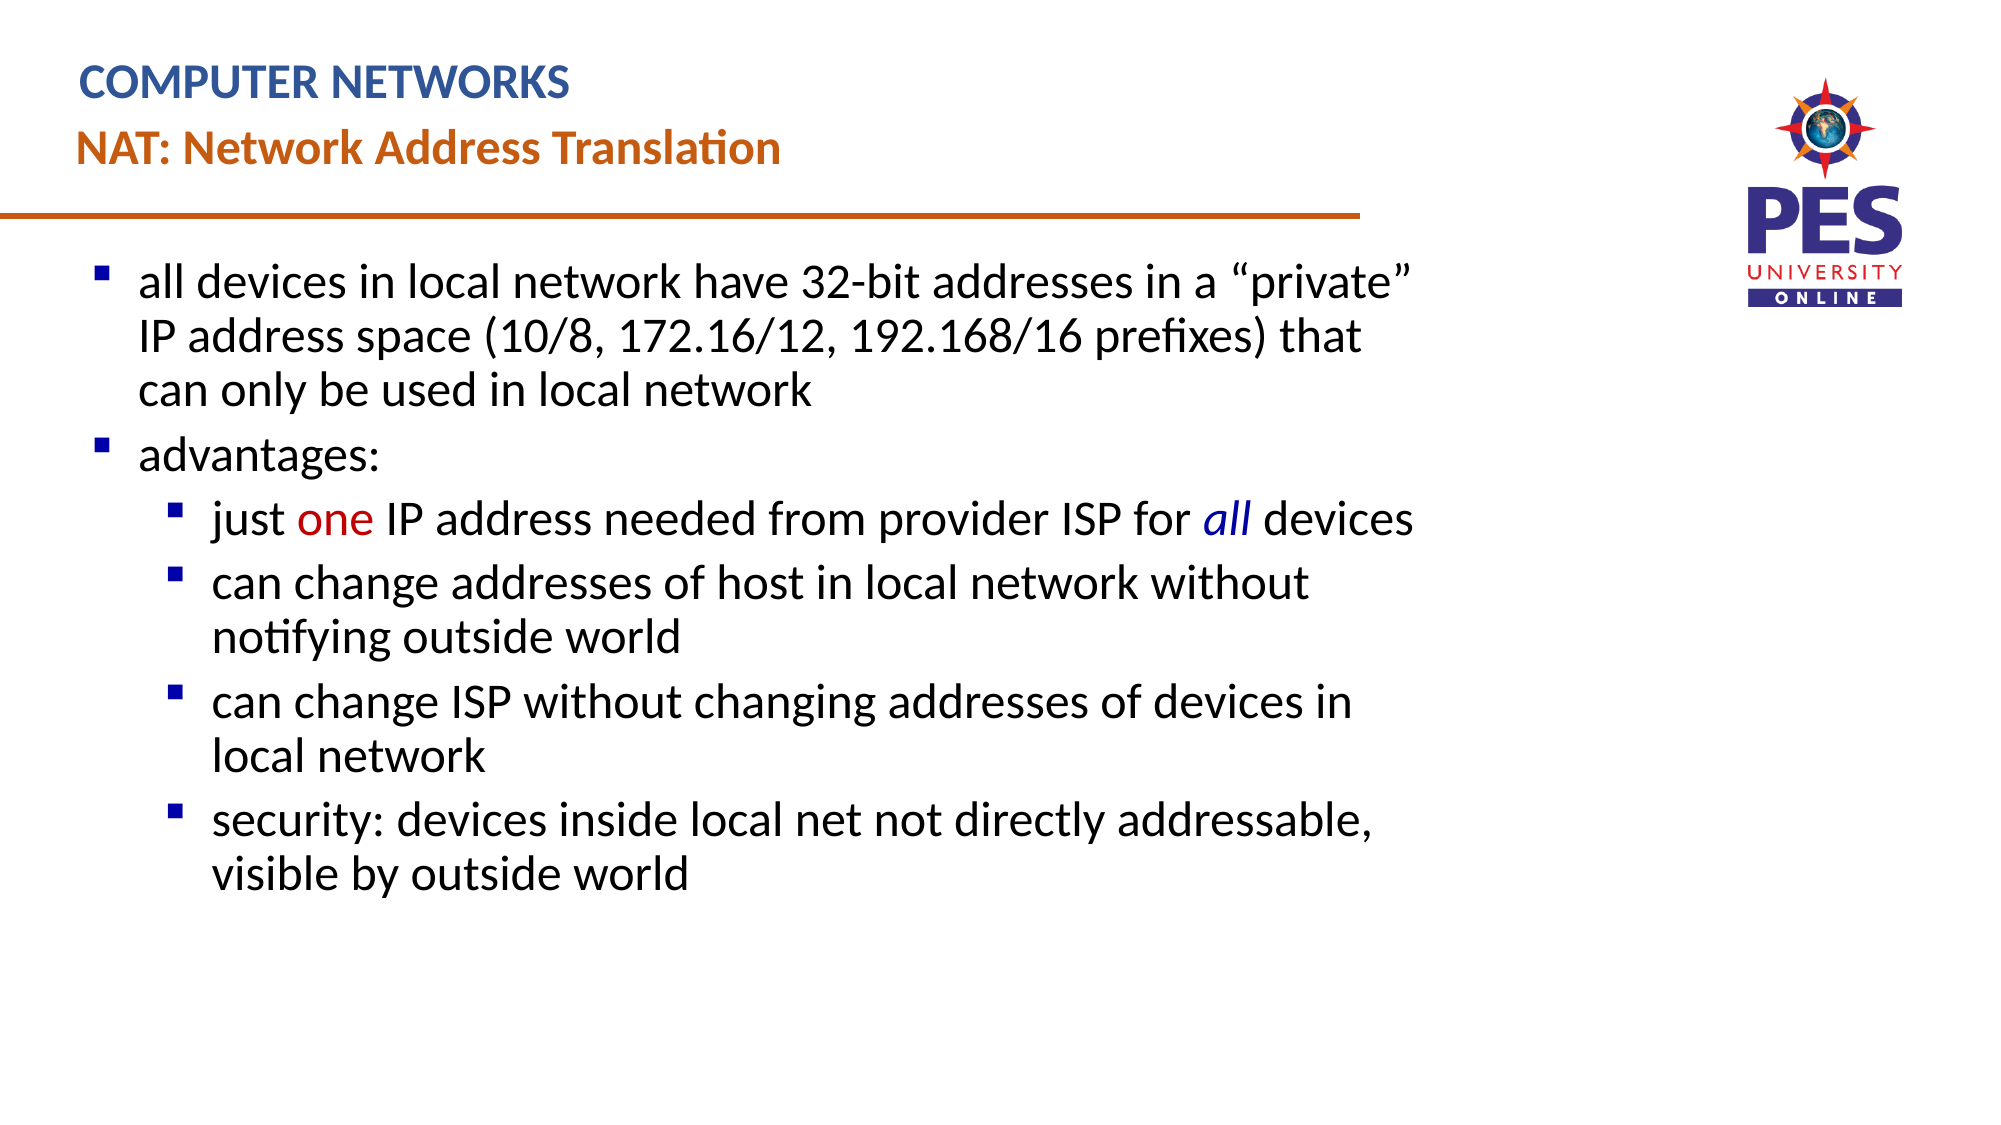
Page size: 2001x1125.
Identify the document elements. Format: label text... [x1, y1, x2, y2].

text_box NAT: Network Address Translation [60, 106, 1374, 182]
picture [1748, 76, 1902, 307]
text_box COMPUTER NETWORKS [64, 41, 1295, 106]
text_box all devices in local network have 32-bit addresses in a “private” IP address space (10/8, 172.16/12, 192.168/16 prefixes) that can only be used in local network advantages: just one IP address needed from provider ISP for all devices can change addresses of host in local network without notifying outside world can change ISP without changing addresses of devices in local network security: devices inside local net not directly addressable, visible by outside world [9, 248, 1444, 1116]
